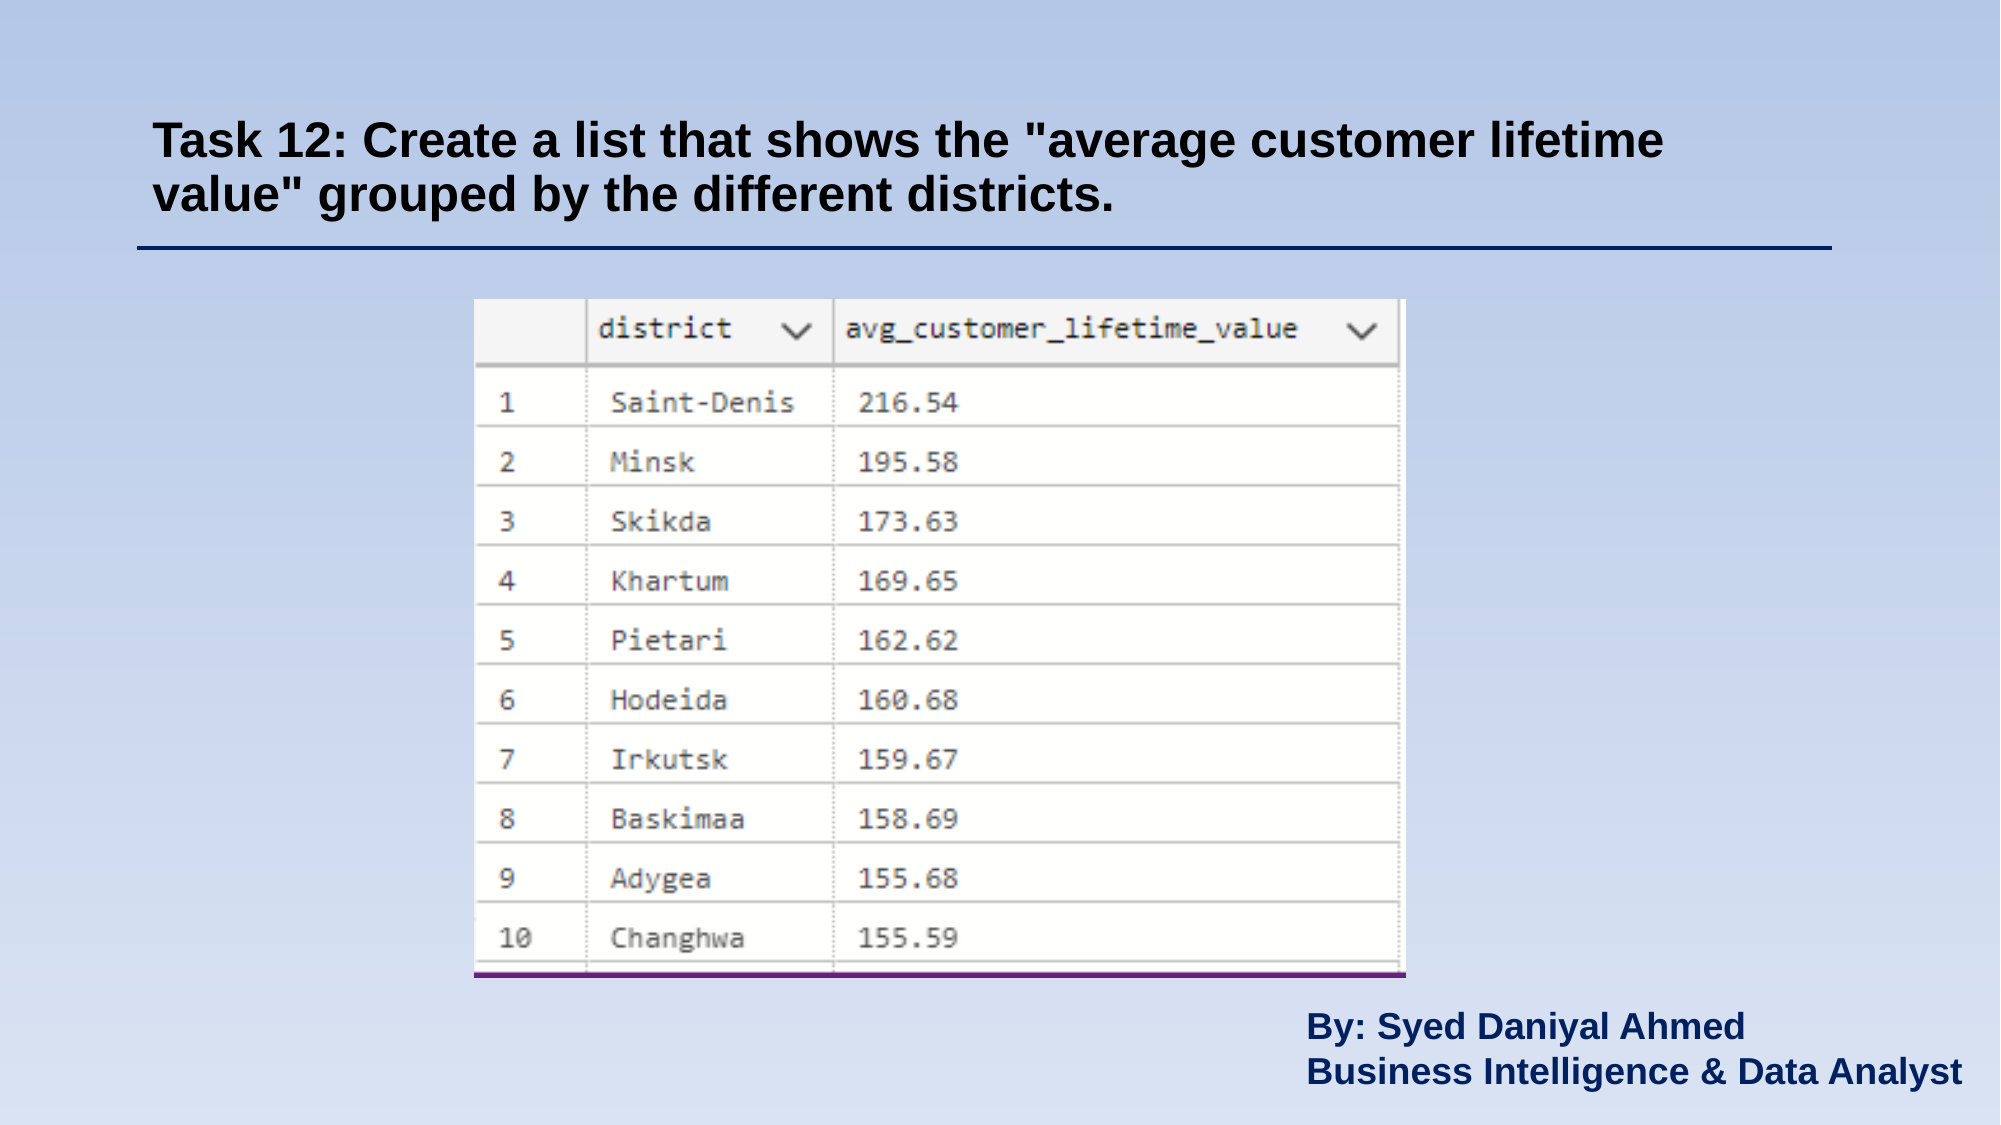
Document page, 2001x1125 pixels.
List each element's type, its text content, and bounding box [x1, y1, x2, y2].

text_box Task 12: Create a list that shows the "average customer lifetime value" grouped by the different districts. [137, 88, 1833, 247]
text_box By: Syed Daniyal Ahmed Business Intelligence & Data Analyst [1291, 994, 2000, 1100]
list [474, 299, 1406, 978]
